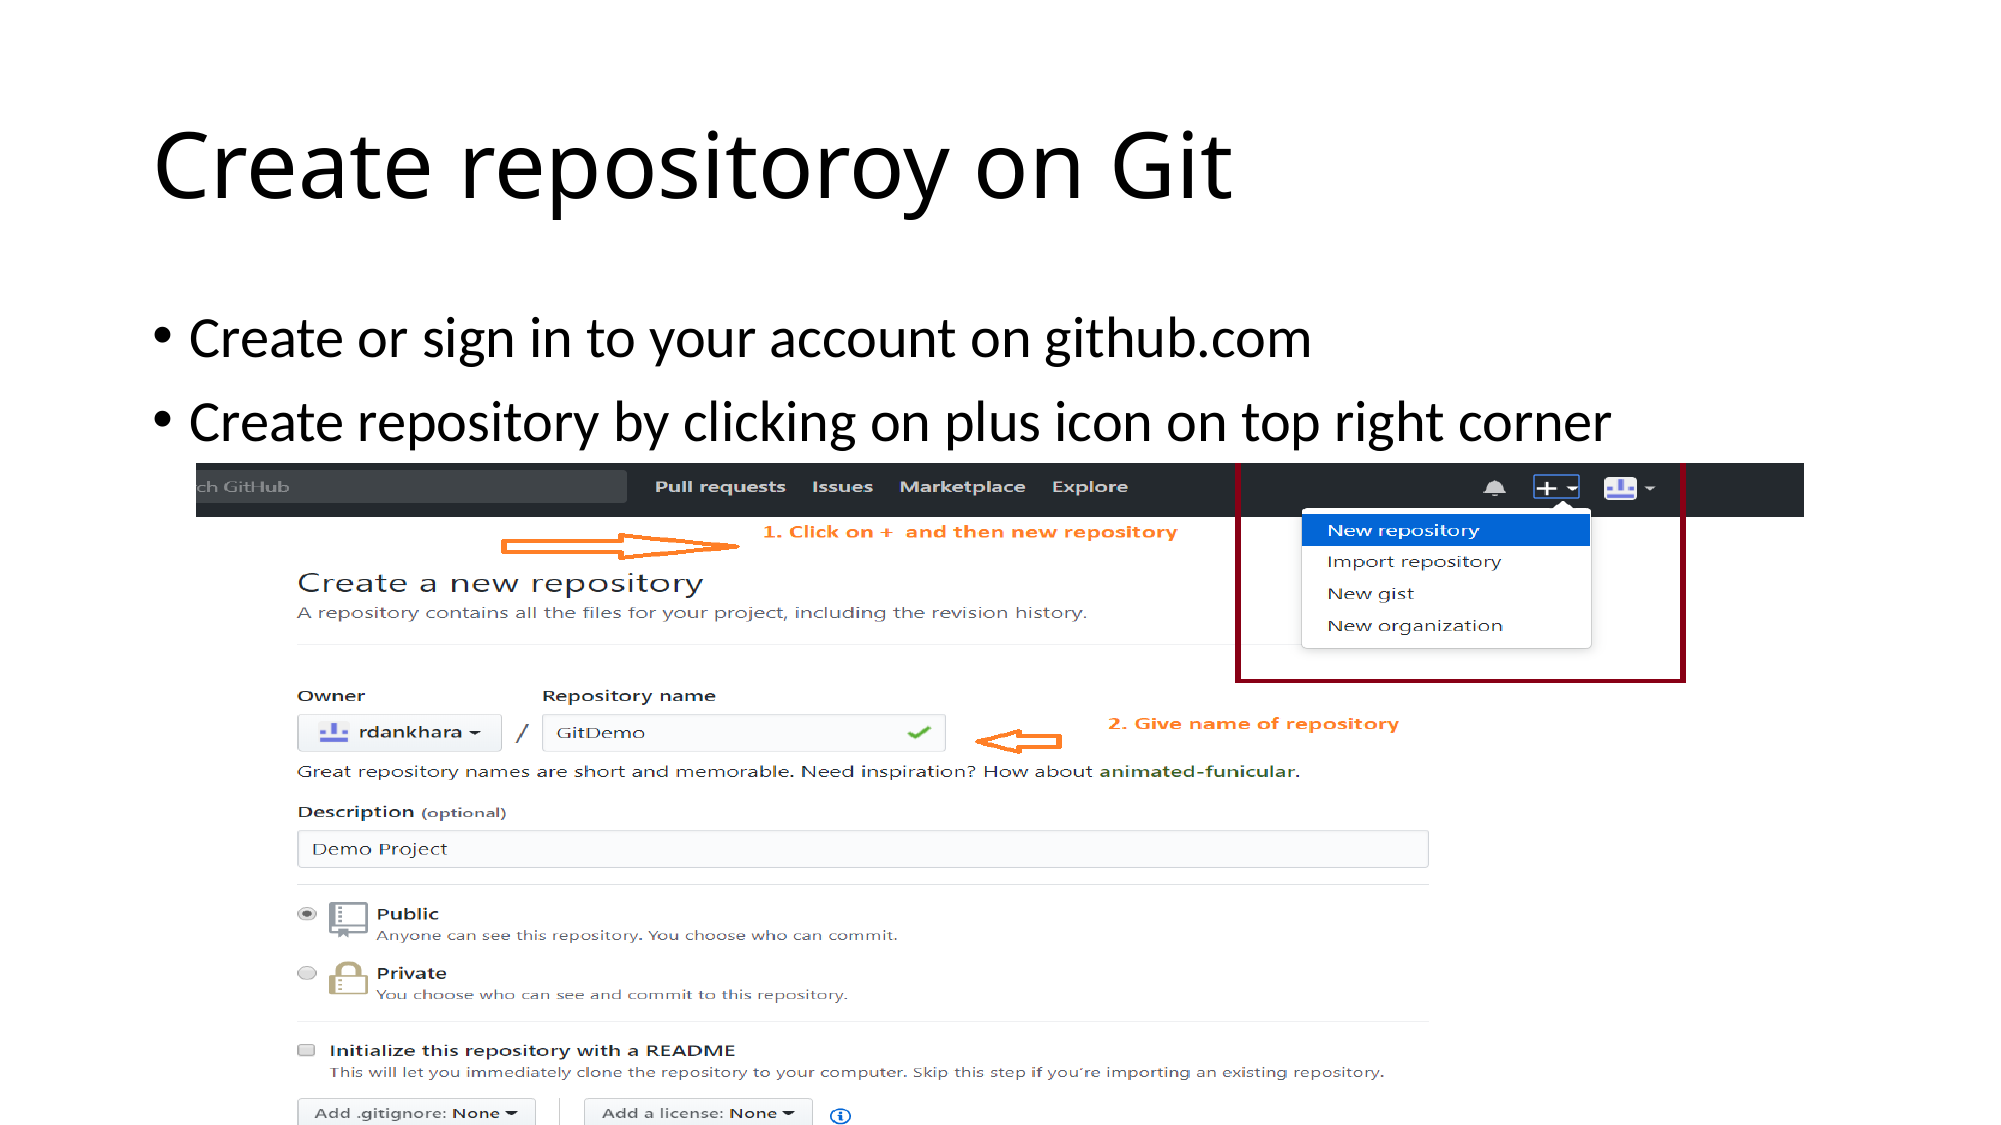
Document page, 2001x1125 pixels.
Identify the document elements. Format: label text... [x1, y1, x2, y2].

picture [196, 463, 1804, 1125]
list Create or sign in to your account on github.com Create repository by clicking on plus icon on top right corner [137, 299, 1863, 1014]
title Create repositoroy on Git [137, 59, 1863, 278]
